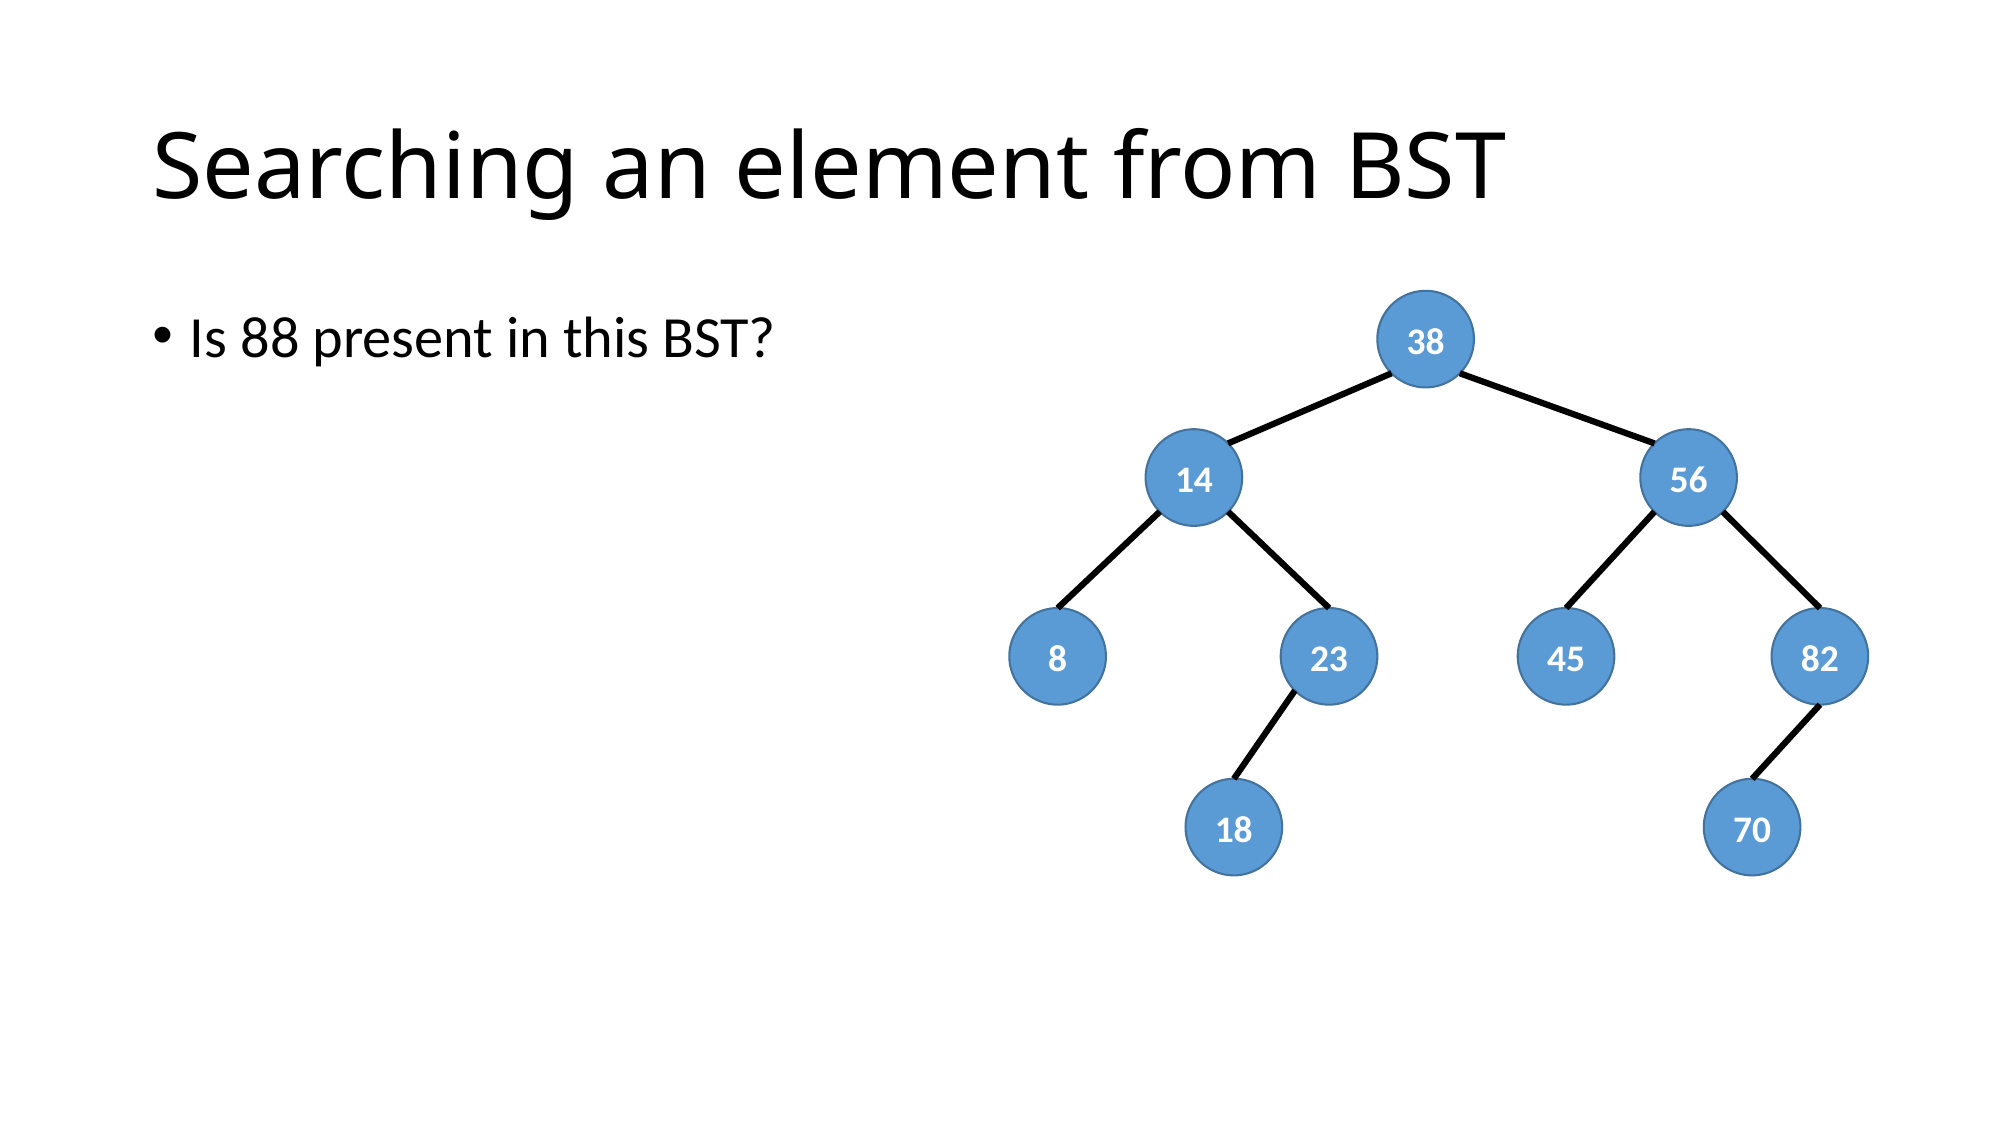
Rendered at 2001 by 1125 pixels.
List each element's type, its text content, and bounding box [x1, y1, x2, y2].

text_box 18 [1184, 777, 1284, 877]
text_box 23 [1279, 607, 1379, 706]
title Searching an element from BST [137, 59, 1863, 278]
text_box 82 [1770, 607, 1870, 706]
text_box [1752, 704, 1820, 779]
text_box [1057, 511, 1160, 609]
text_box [1722, 511, 1820, 609]
list Is 88 present in this BST? [137, 299, 988, 1014]
text_box 8 [1008, 607, 1107, 706]
text_box 56 [1639, 428, 1738, 527]
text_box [1566, 511, 1655, 609]
text_box 70 [1702, 777, 1802, 877]
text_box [1228, 511, 1330, 609]
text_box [1459, 373, 1655, 444]
text_box 45 [1516, 607, 1616, 706]
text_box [1228, 373, 1392, 444]
text_box 14 [1144, 428, 1244, 527]
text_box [1233, 690, 1295, 779]
text_box 38 [1376, 289, 1475, 389]
